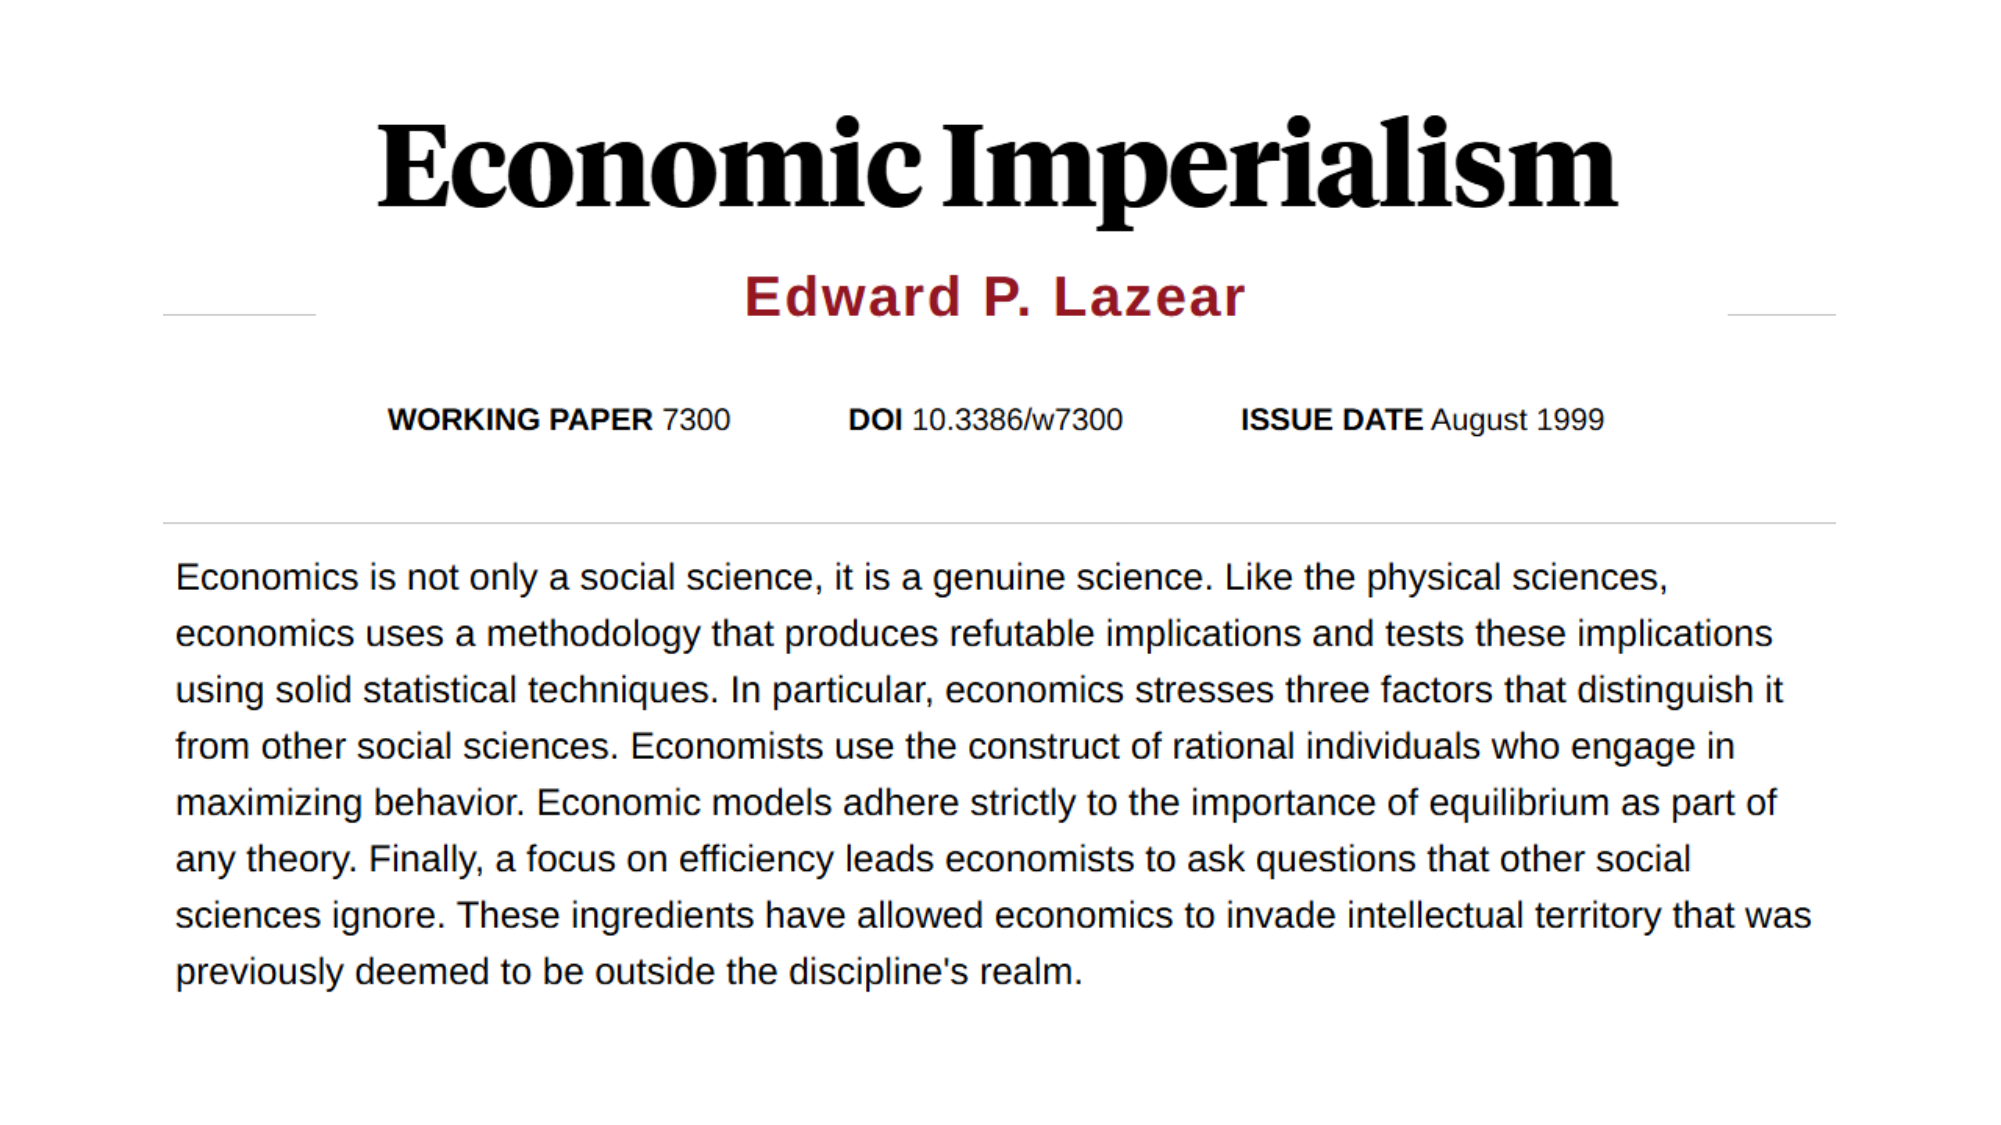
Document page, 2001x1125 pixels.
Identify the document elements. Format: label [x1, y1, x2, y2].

picture [163, 100, 1837, 1025]
